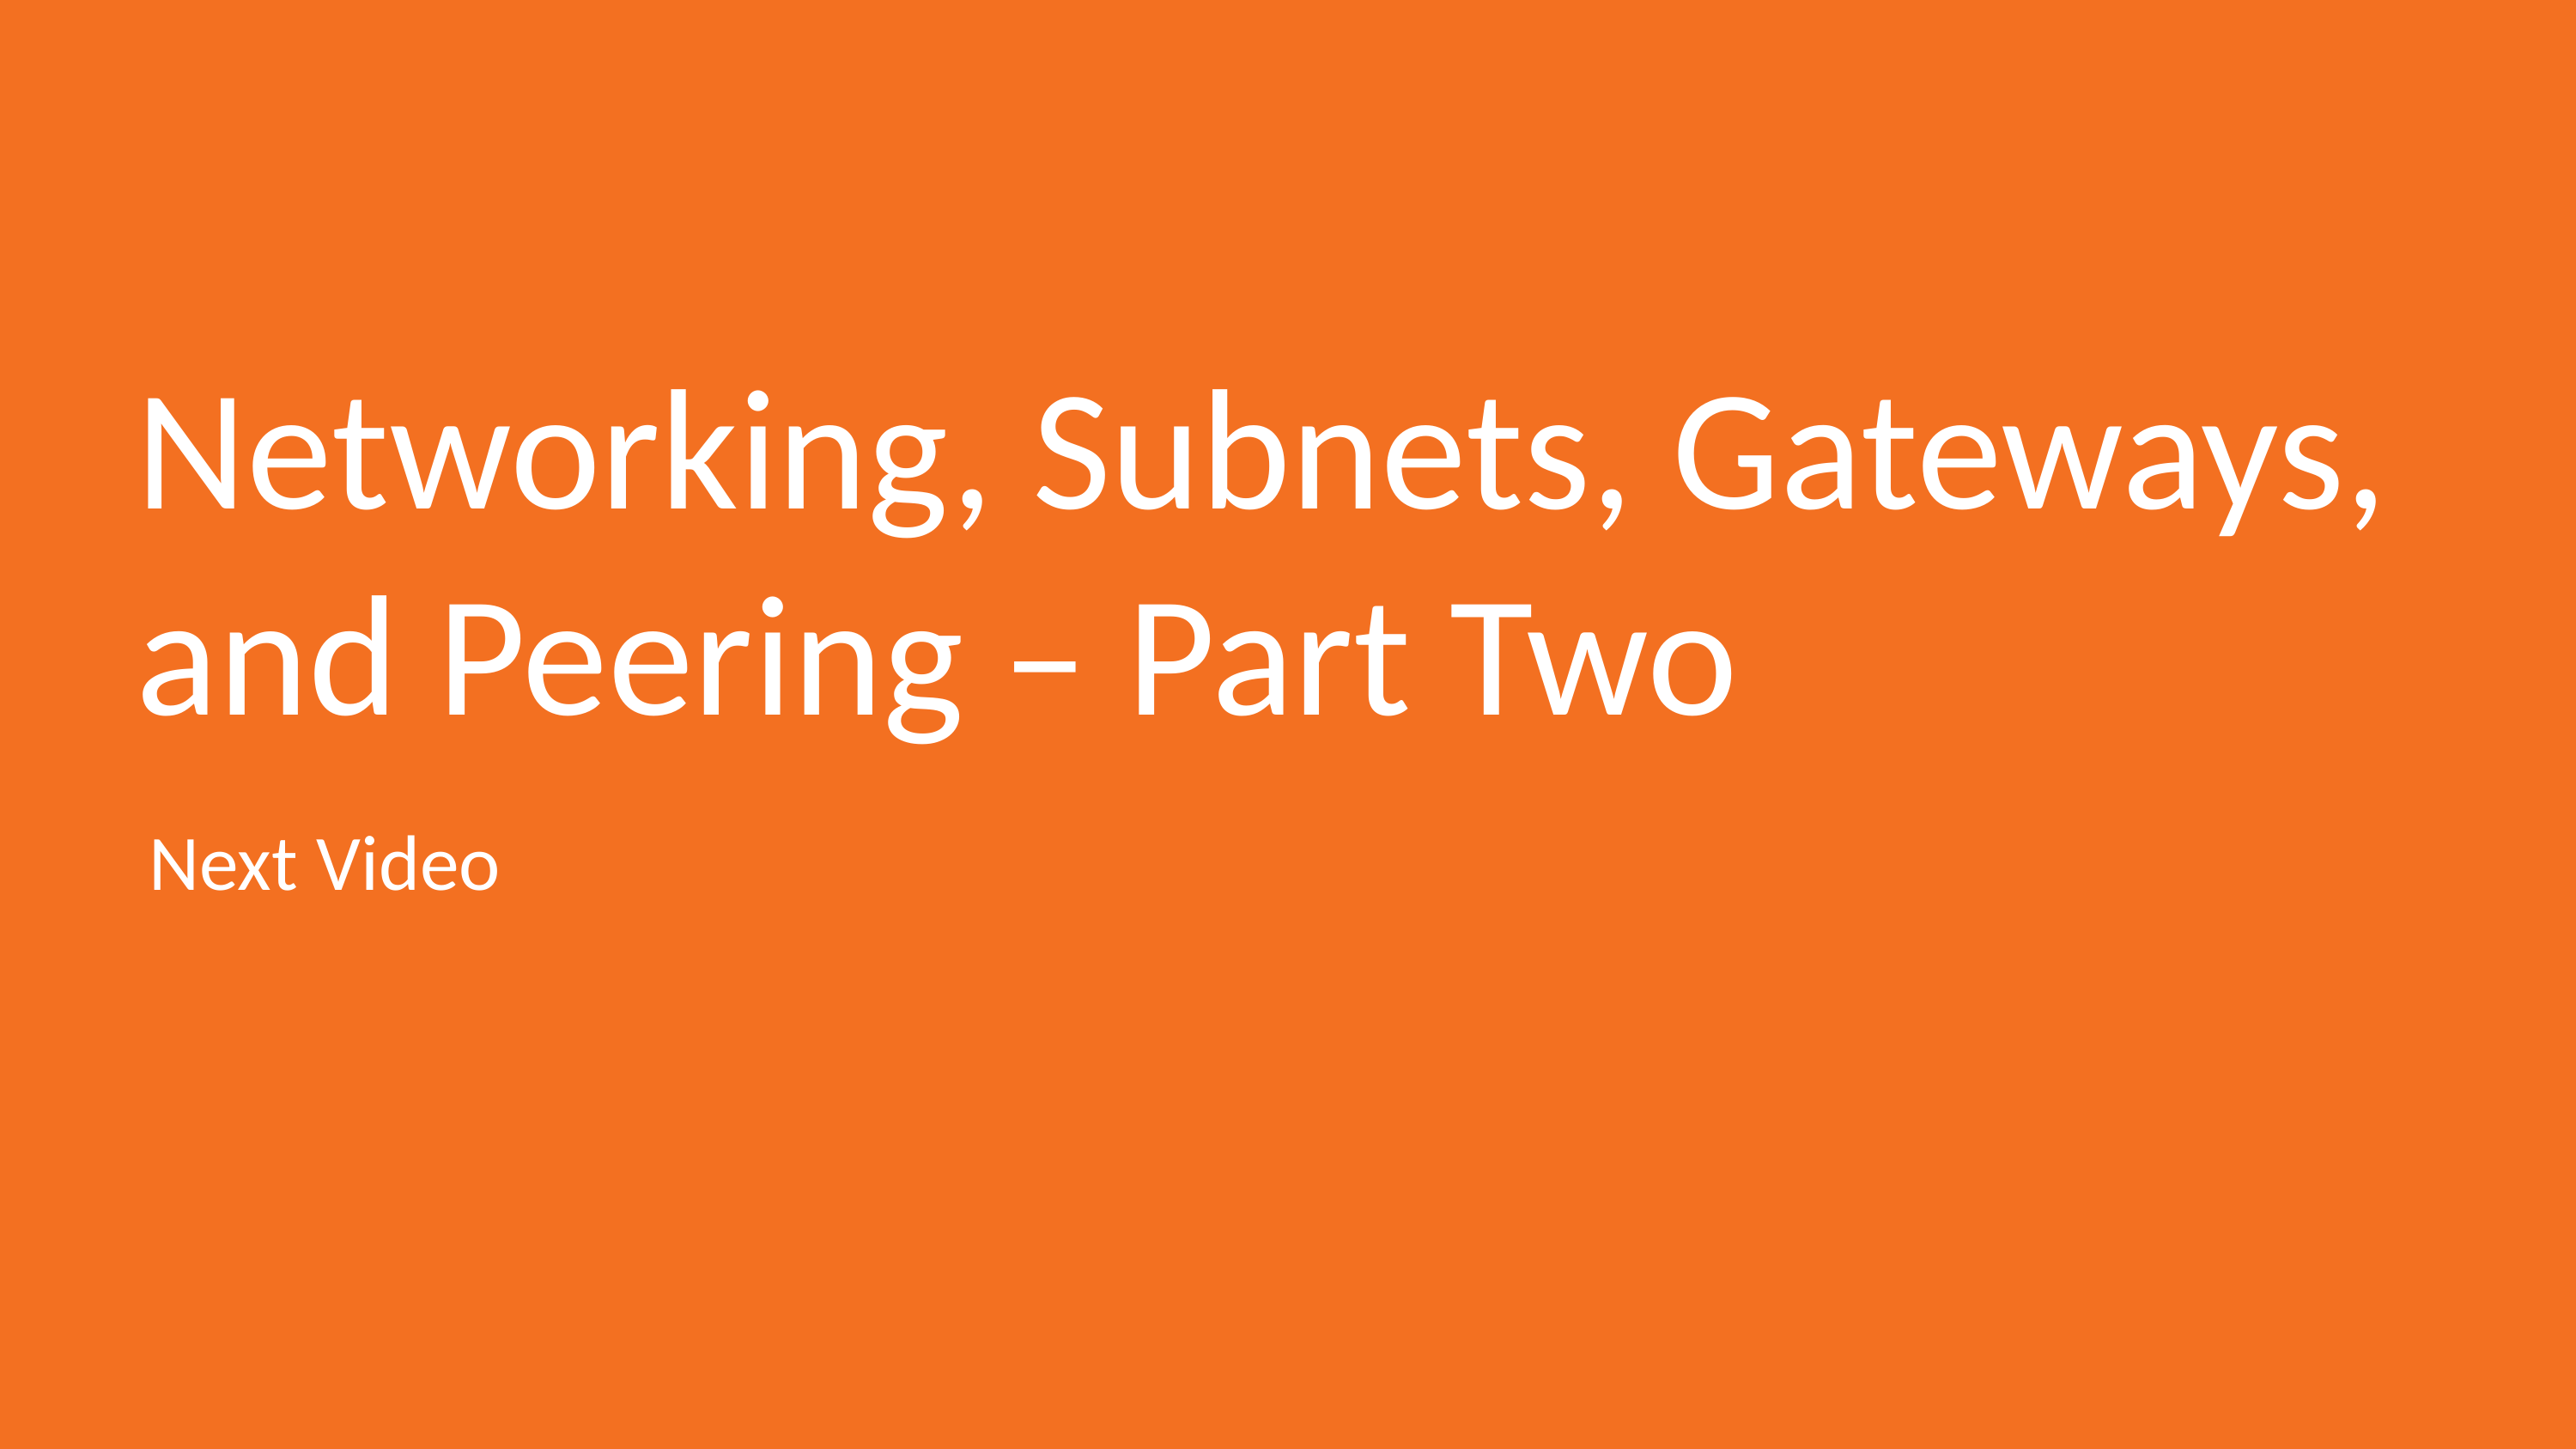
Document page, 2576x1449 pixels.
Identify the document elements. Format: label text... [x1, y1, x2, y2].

title Networking, Subnets, Gateways, and Peering – Part Two [110, 512, 2439, 776]
subtitle Next Video [123, 785, 2439, 908]
